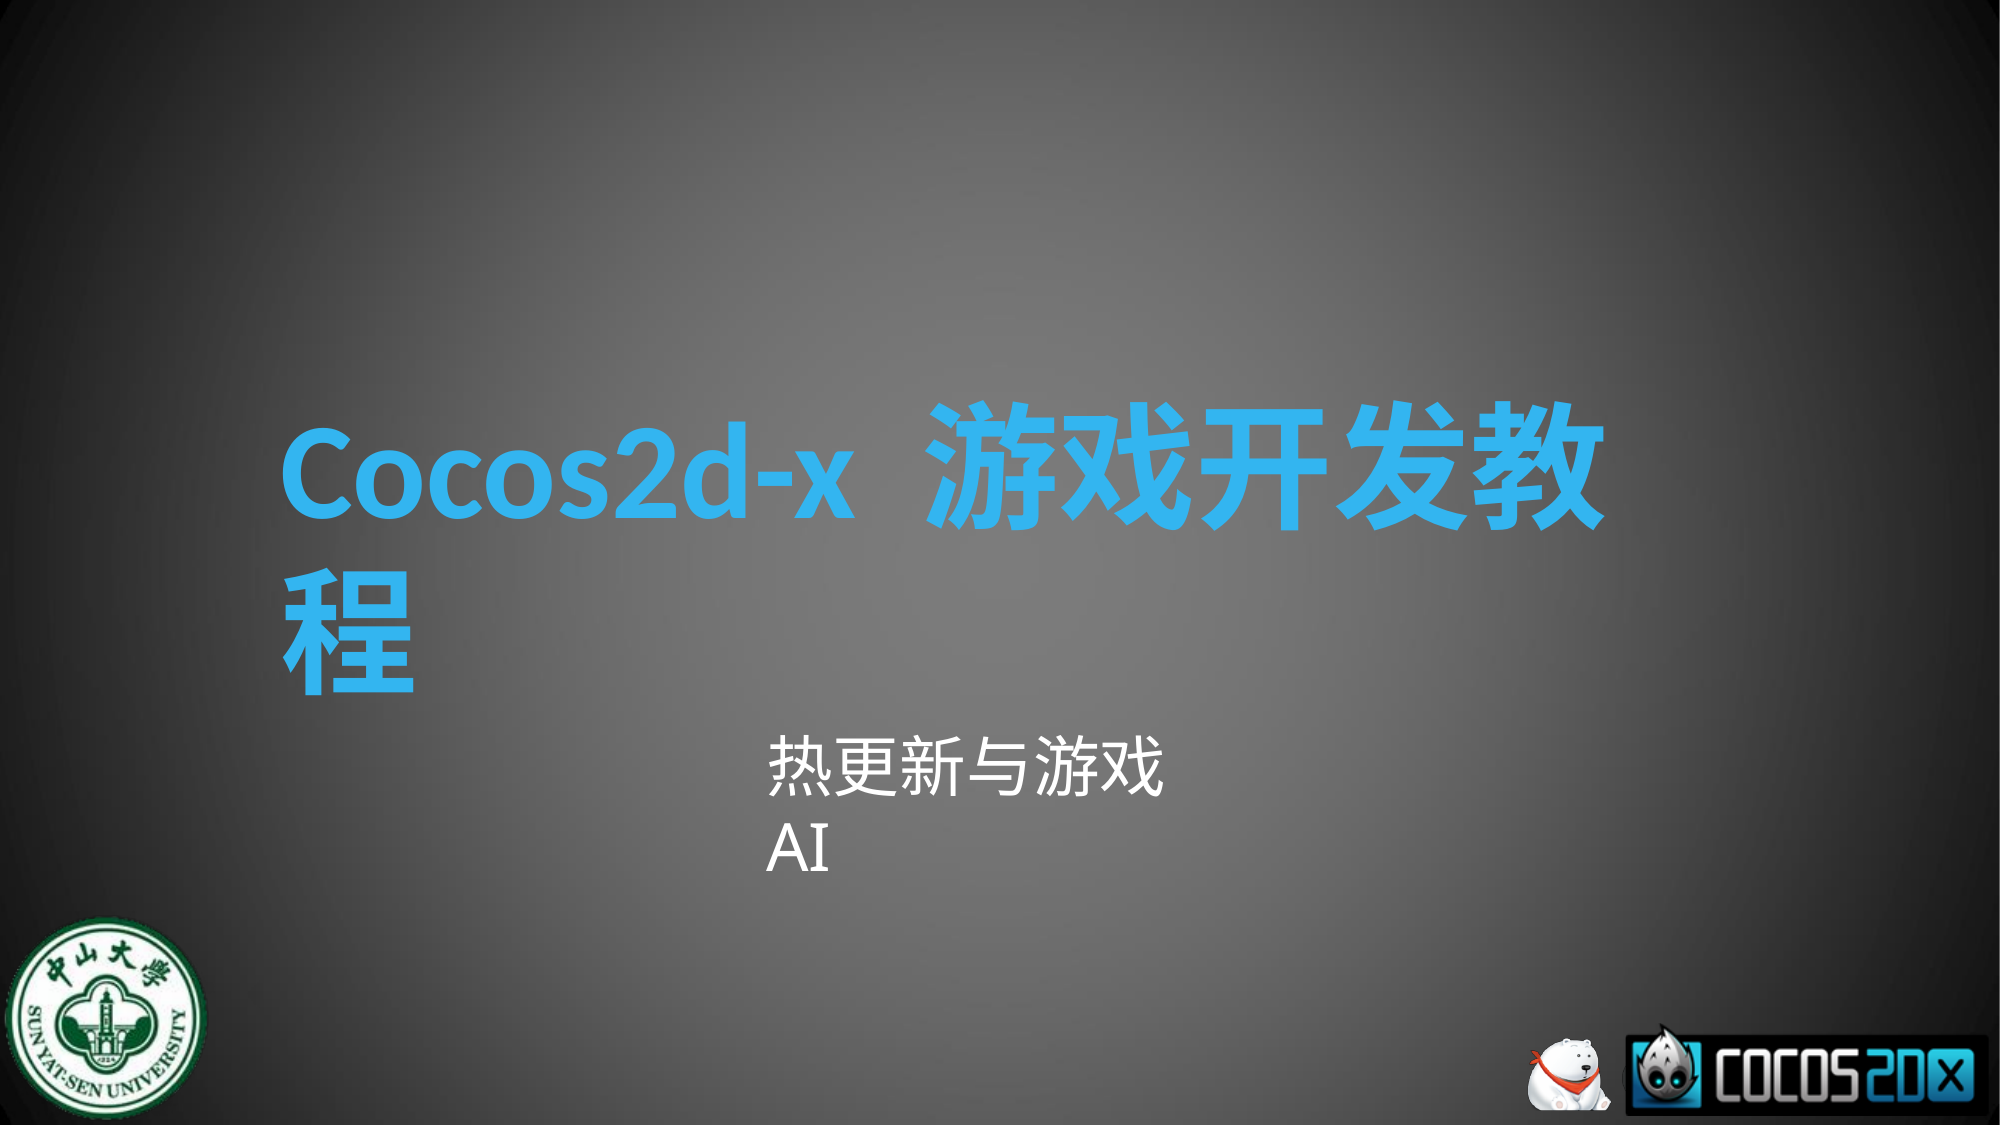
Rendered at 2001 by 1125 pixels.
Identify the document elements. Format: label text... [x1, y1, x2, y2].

picture [0, 0, 2000, 1125]
text_box [0, 905, 260, 1125]
text_box Cocos2d-x 游戏开发教程 [278, 379, 1721, 712]
text_box [1625, 1023, 1989, 1116]
text_box 热更新与游戏AI [764, 639, 1236, 885]
text_box [1519, 1034, 1625, 1115]
